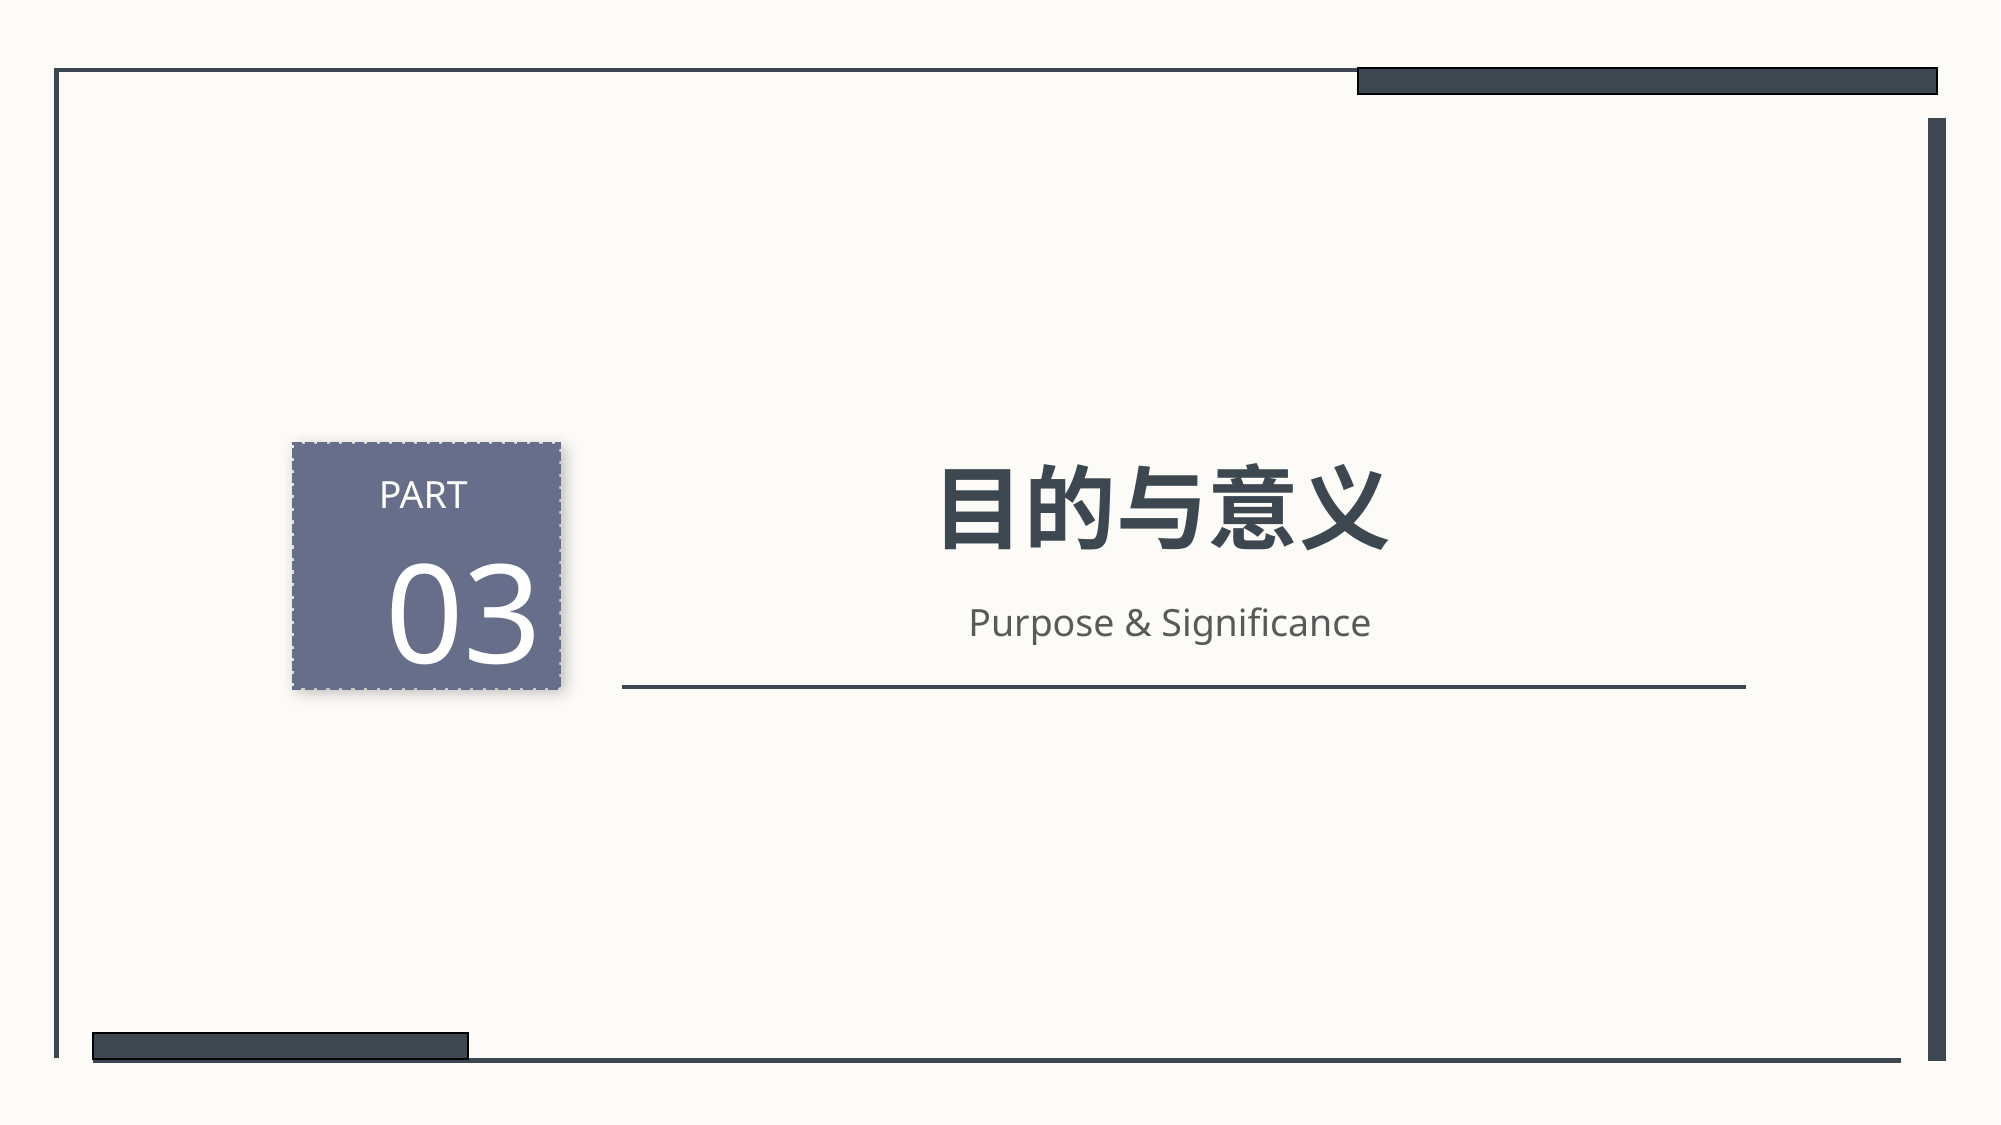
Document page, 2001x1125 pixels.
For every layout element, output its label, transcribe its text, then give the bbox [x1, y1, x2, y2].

text_box [1357, 71, 1938, 95]
text_box [293, 443, 560, 689]
text_box 03 [370, 519, 558, 699]
text_box [92, 1032, 469, 1060]
text_box PART [364, 463, 543, 524]
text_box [915, 443, 1410, 652]
